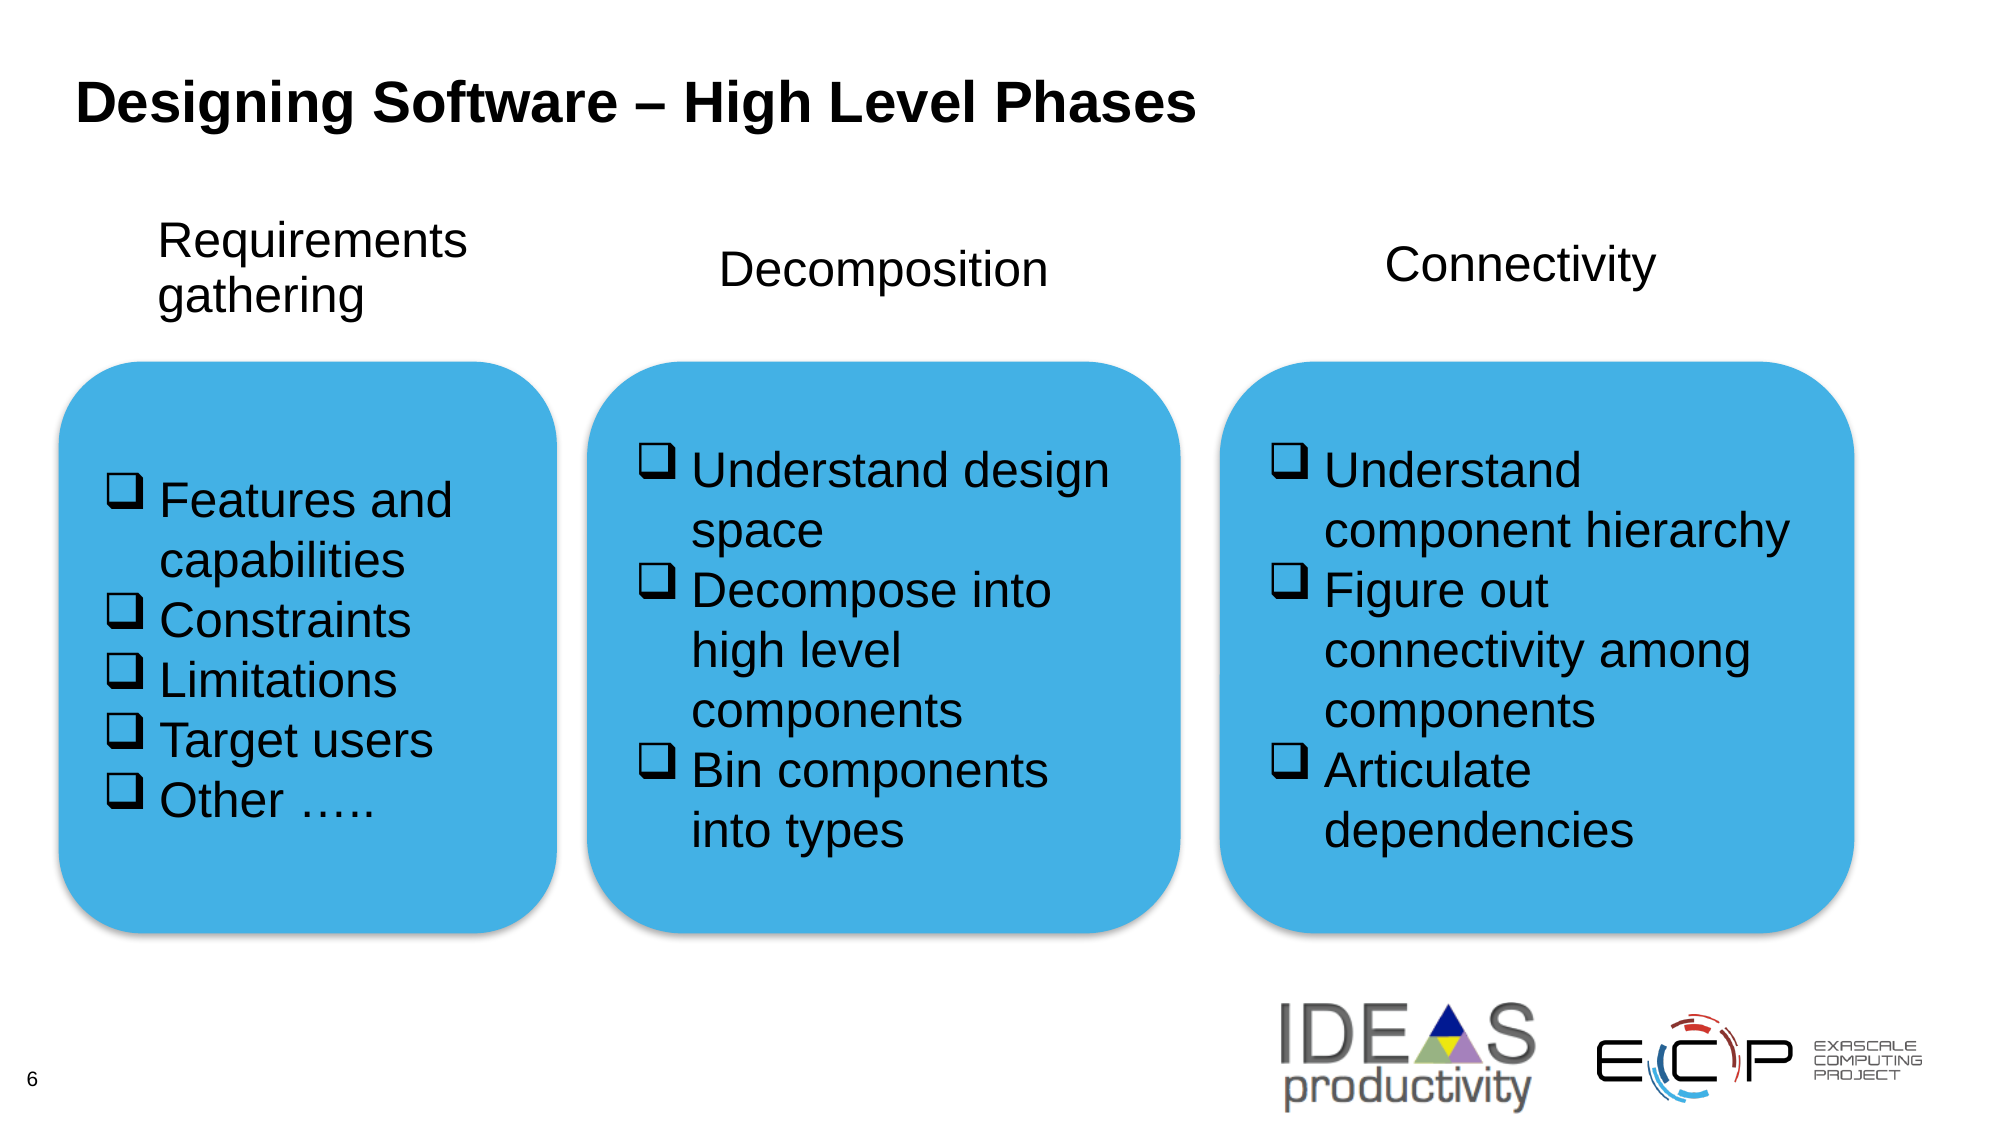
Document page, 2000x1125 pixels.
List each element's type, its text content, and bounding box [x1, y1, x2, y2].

text_box Requirements gathering [137, 199, 502, 392]
text_box Decomposition [685, 228, 1083, 367]
text_box Connectivity [1365, 223, 1677, 362]
text_box Understand component hierarchy Figure out connectivity among components Articulate dependencies [1219, 361, 1855, 934]
text_box Understand design space Decompose into high level components Bin components into types [587, 361, 1181, 934]
picture [1280, 1002, 1537, 1114]
picture [1597, 1014, 1922, 1103]
text_box Features and capabilities Constraints Limitations Target users Other ….. [58, 361, 557, 934]
title Designing Software – High Level Phases [59, 67, 1926, 218]
